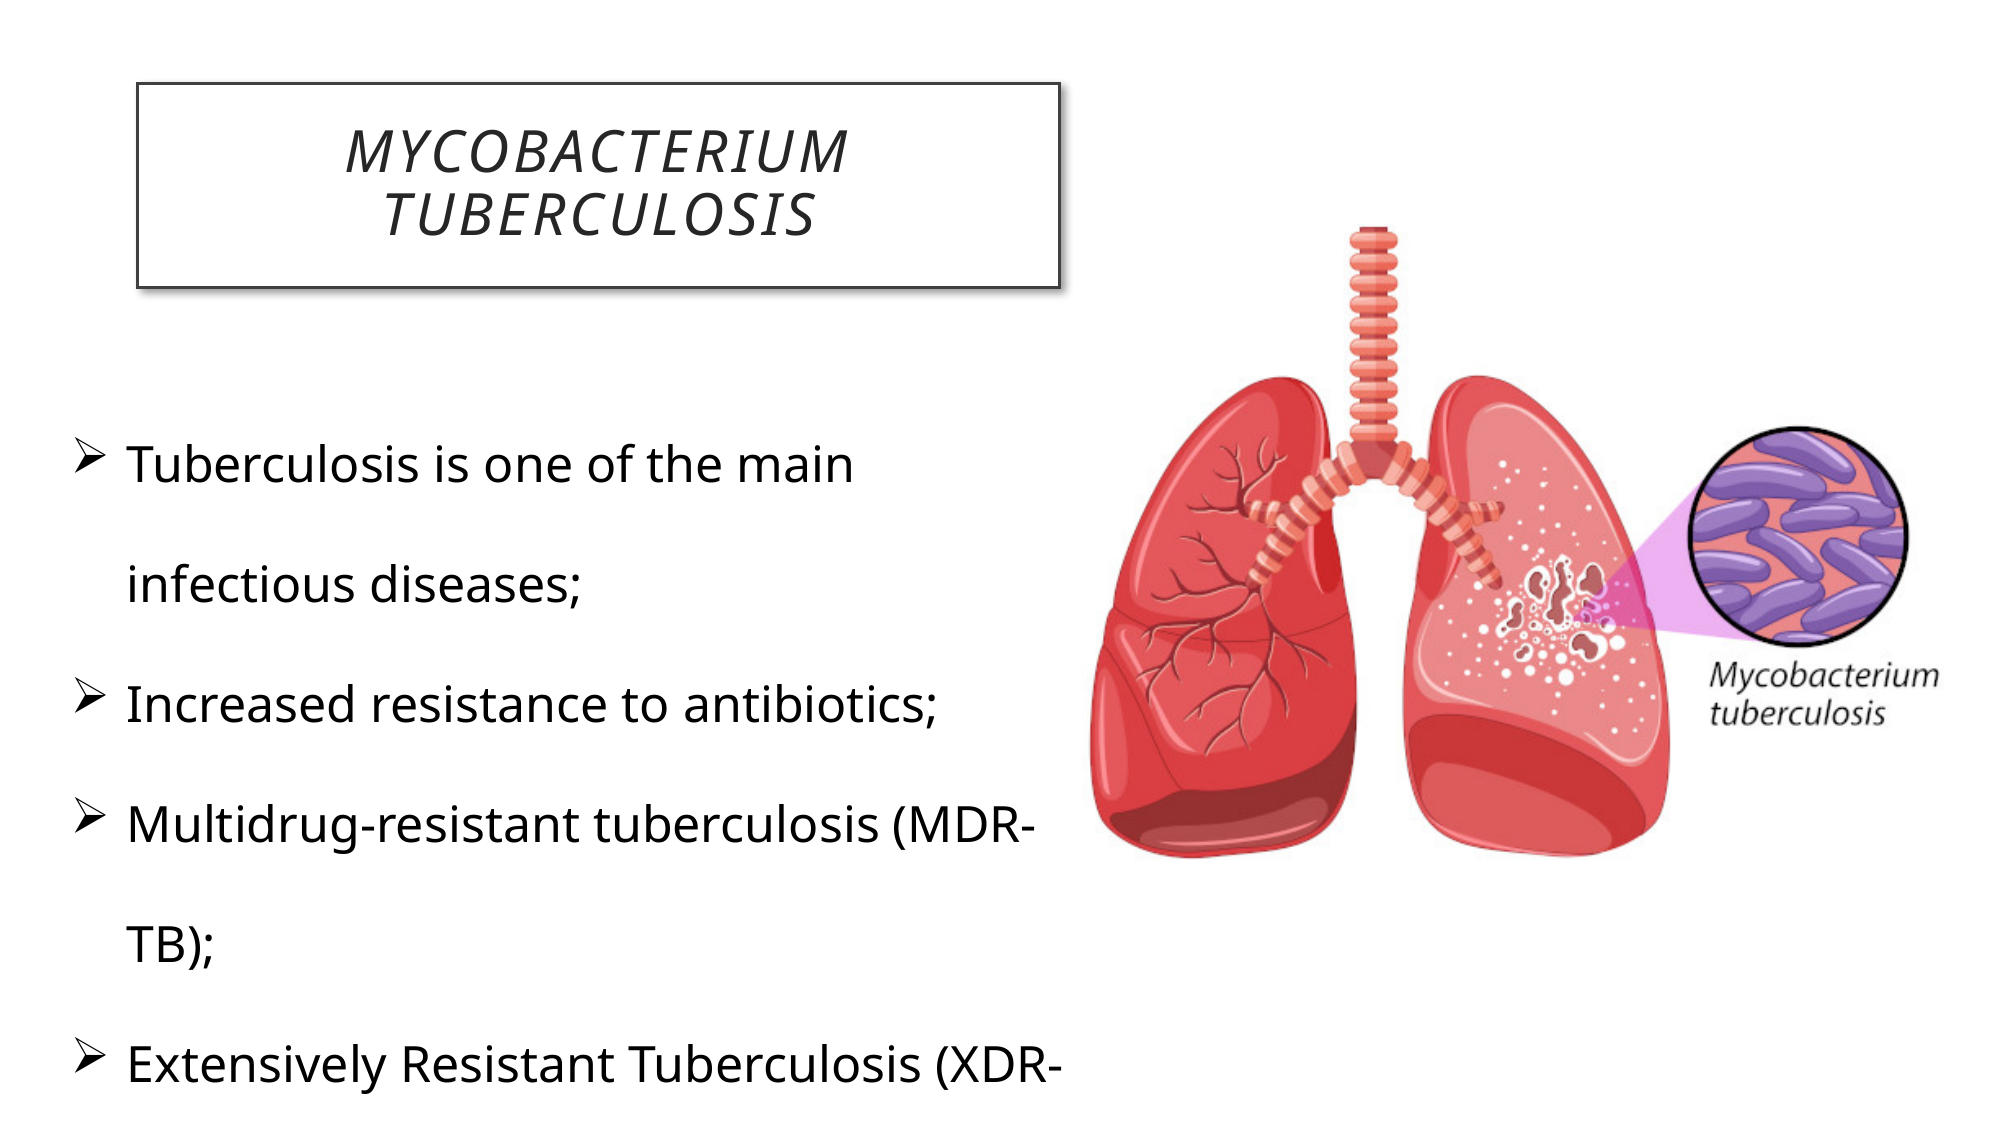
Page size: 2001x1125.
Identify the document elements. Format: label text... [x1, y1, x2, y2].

title Mycobacterium tuberculosis [135, 81, 1062, 290]
text_box Tuberculosis is one of the main infectious diseases; Increased resistance to antibiotics; Multidrug-resistant tuberculosis (MDR-TB); Extensively Resistant Tuberculosis (XDR-TB). [55, 364, 1106, 1125]
picture [1080, 224, 1945, 865]
